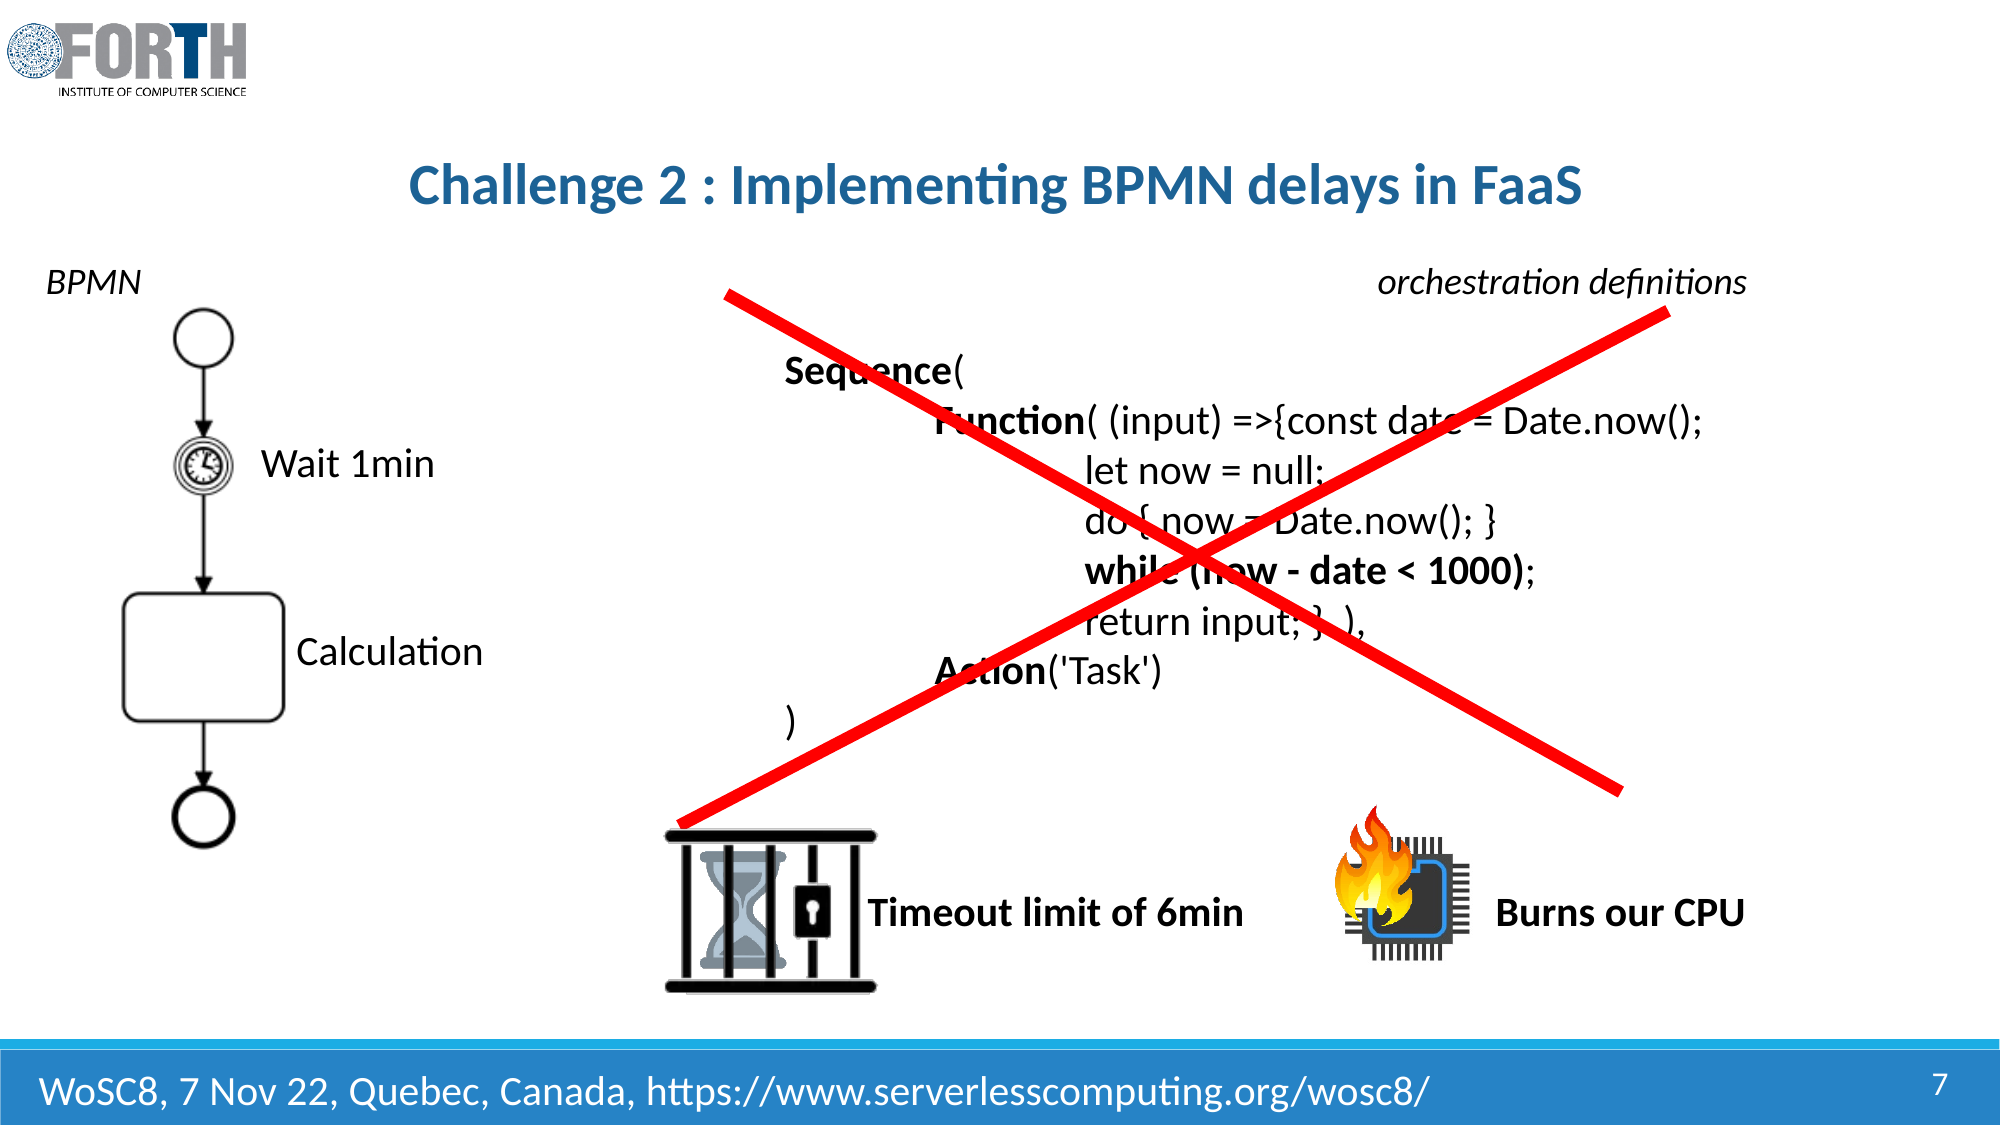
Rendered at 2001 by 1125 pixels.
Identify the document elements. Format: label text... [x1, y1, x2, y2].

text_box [725, 293, 1622, 793]
text_box Calculation [325, 616, 499, 681]
text_box Wait 1min [325, 428, 451, 494]
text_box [1489, 310, 1669, 827]
text_box BPMN [31, 250, 157, 310]
slide_number 7 [1748, 1052, 1964, 1113]
picture [89, 268, 316, 870]
text_box Sequence( Function( (input) =>{const date = Date.now(); let now = null; do { now = Date.now(); } while (now - date < 1000); return input; } ), Action('Task') ) [1678, 335, 1728, 801]
text_box orchestration definitions [1362, 250, 1763, 310]
picture [6, 22, 246, 96]
text_box WoSC8, 7 Nov 22, Quebec, Canada, https://www.serverlesscomputing.org/wosc8/ [23, 1056, 1446, 1122]
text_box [1301, 793, 1479, 980]
picture [650, 816, 896, 1029]
text_box Challenge 2 : Implementing BPMN delays in FaaS [0, 139, 1993, 225]
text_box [678, 310, 1298, 827]
text_box Burns our CPU [1489, 877, 1761, 943]
text_box Timeout limit of 6min [905, 877, 1269, 943]
